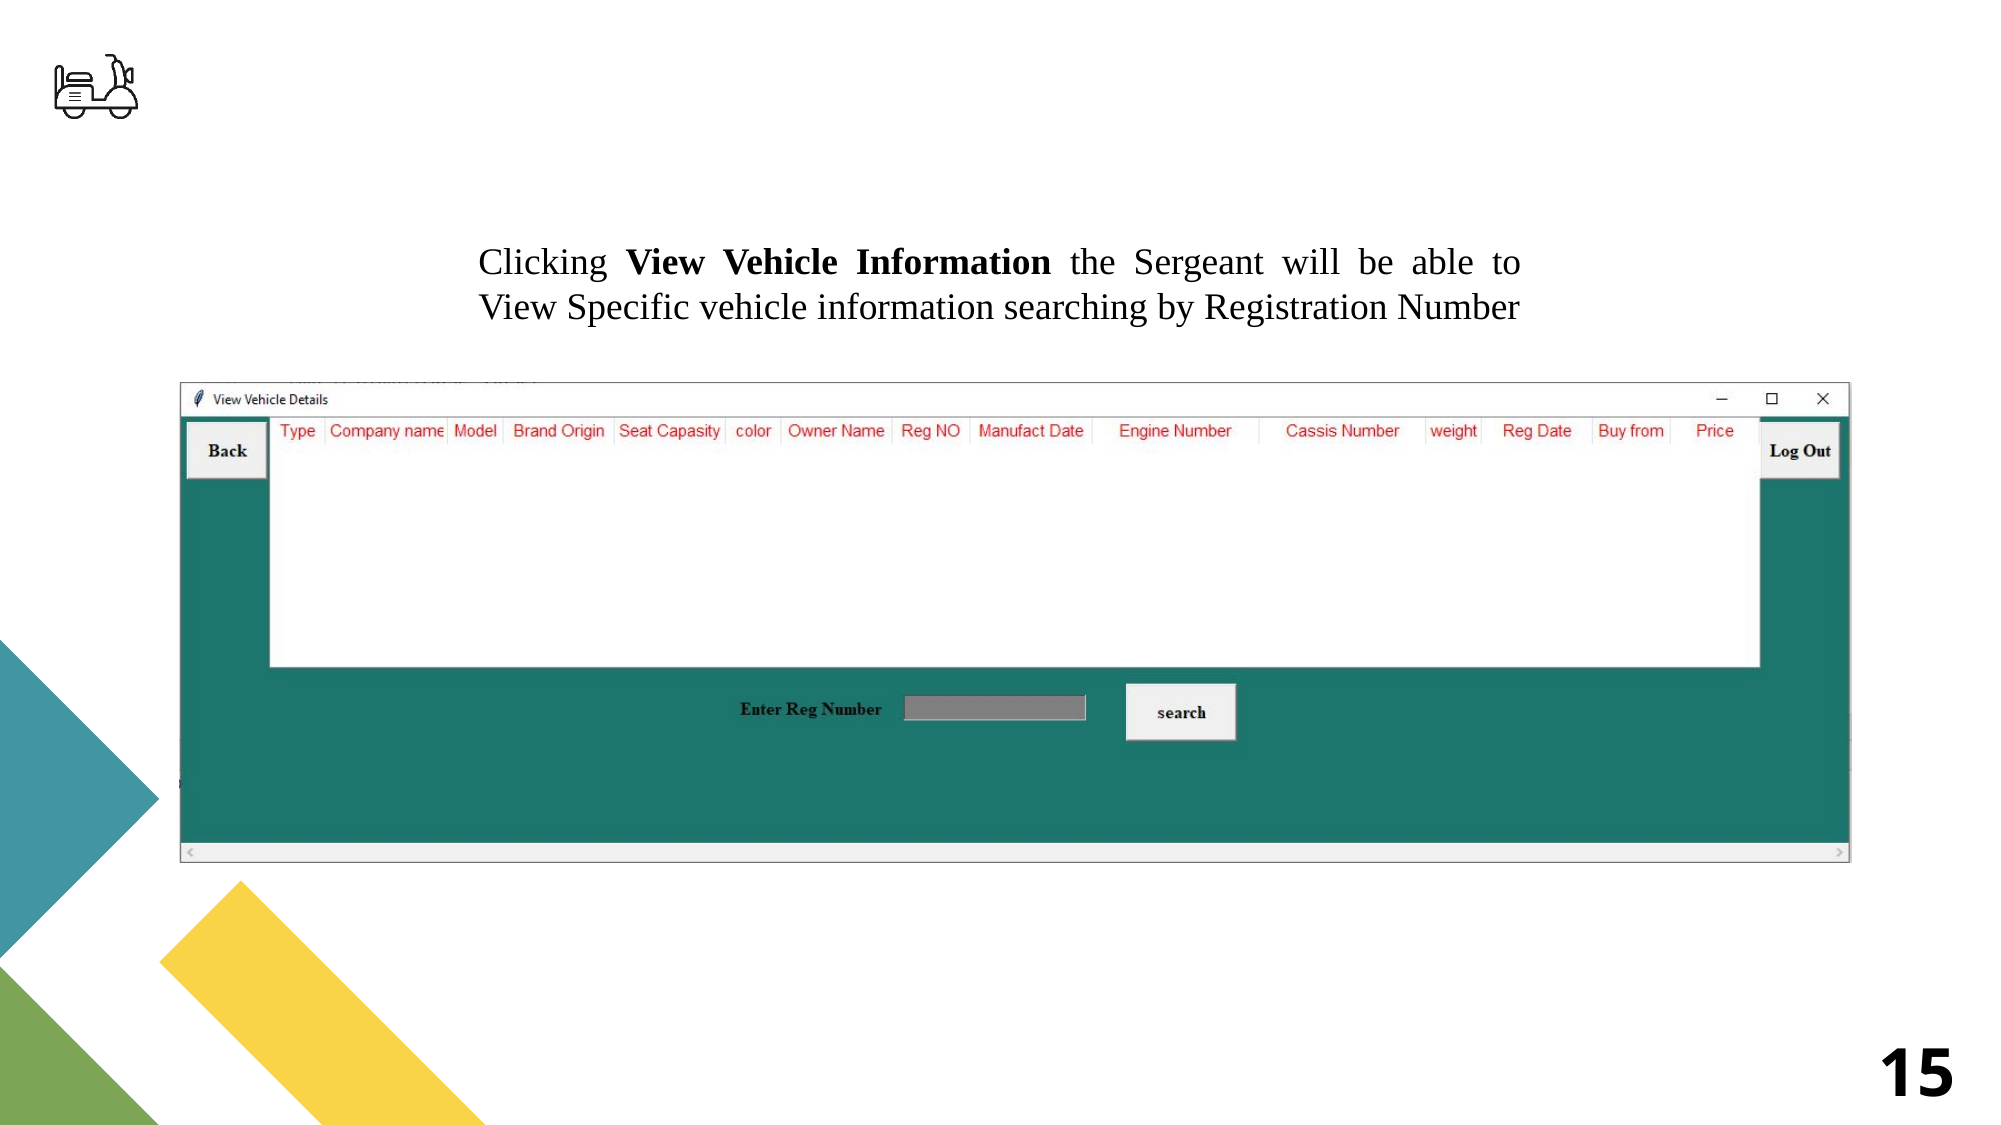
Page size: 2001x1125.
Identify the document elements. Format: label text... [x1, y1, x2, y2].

picture [179, 382, 1852, 863]
text_box Clicking View Vehicle Information the Sergeant will be able to View Specific vehicle information searching by Registration Number [463, 229, 1537, 335]
text_box [76, 234, 570, 378]
text_box 15 [1864, 1022, 1982, 1087]
picture [52, 46, 140, 134]
